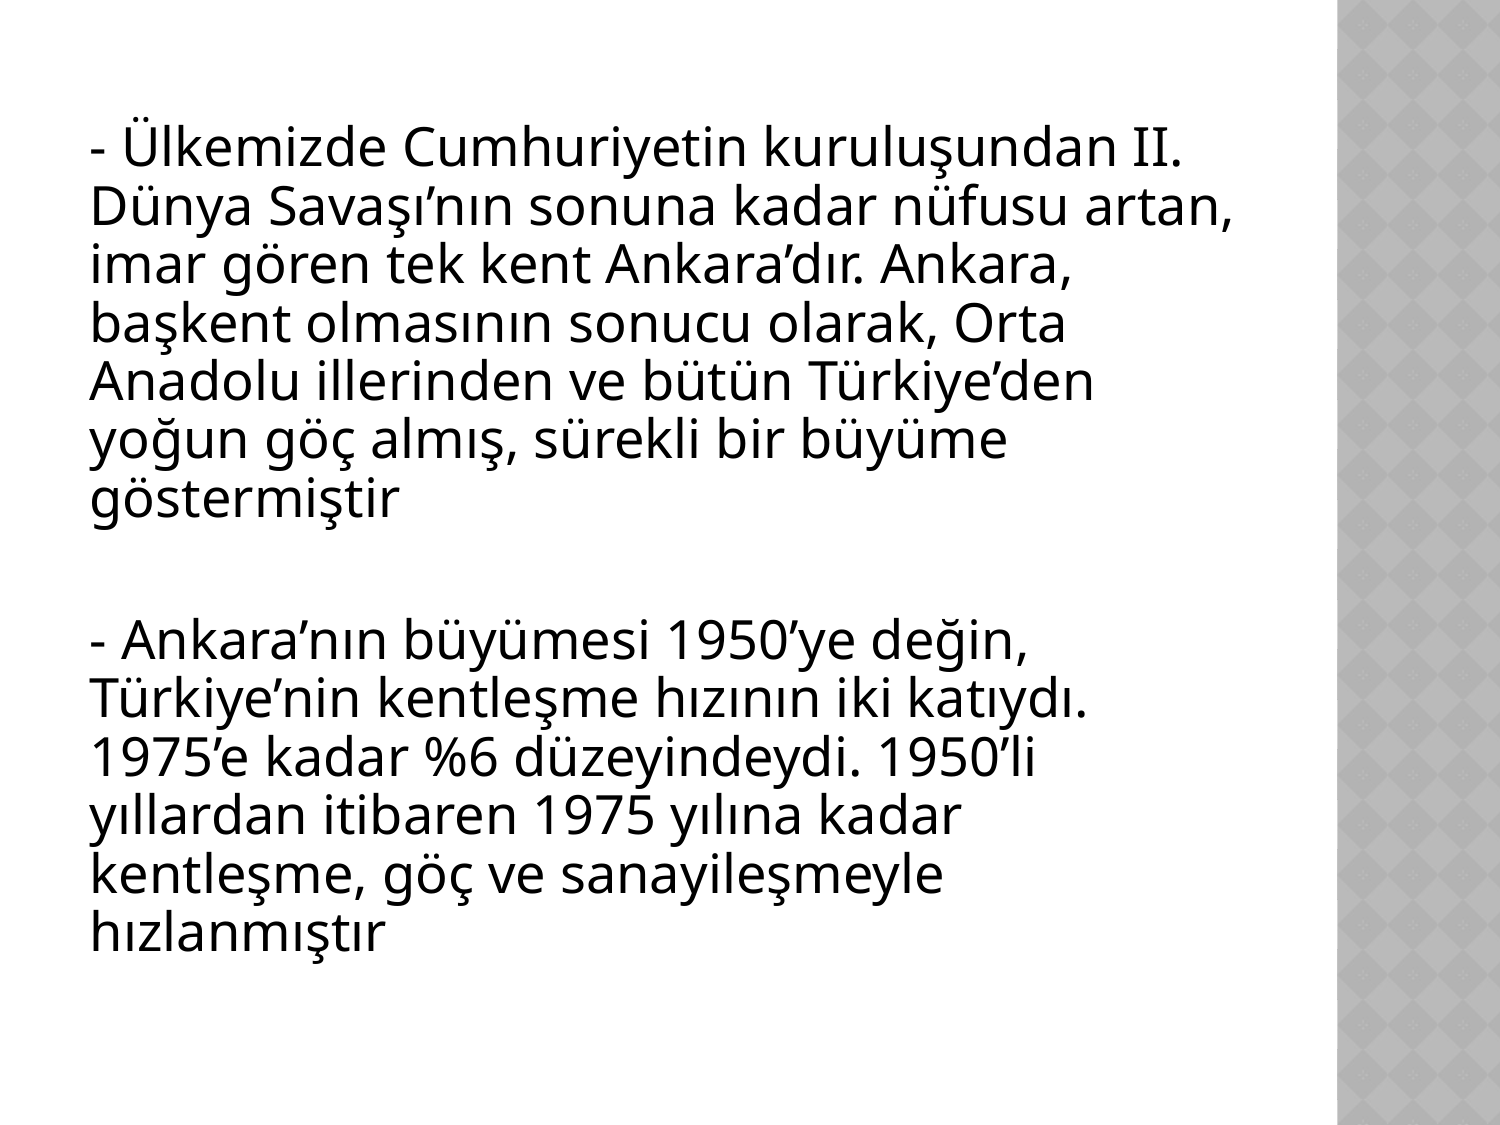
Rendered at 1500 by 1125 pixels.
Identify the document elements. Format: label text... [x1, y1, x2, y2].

list - Ülkemizde Cumhuriyetin kuruluşundan II. Dünya Savaşı’nın sonuna kadar nüfusu artan, imar gören tek kent Ankara’dır. Ankara, başkent olmasının sonucu olarak, Orta Anadolu illerinden ve bütün Türkiye’den yoğun göç almış, sürekli bir büyüme göstermiştir - Ankara’nın büyümesi 1950’ye değin, Türkiye’nin kentleşme hızının iki katıydı. 1975’e kadar %6 düzeyindeydi. 1950’li yıllardan itibaren 1975 yılına kadar kentleşme, göç ve sanayileşmeyle hızlanmıştır [75, 112, 1263, 995]
